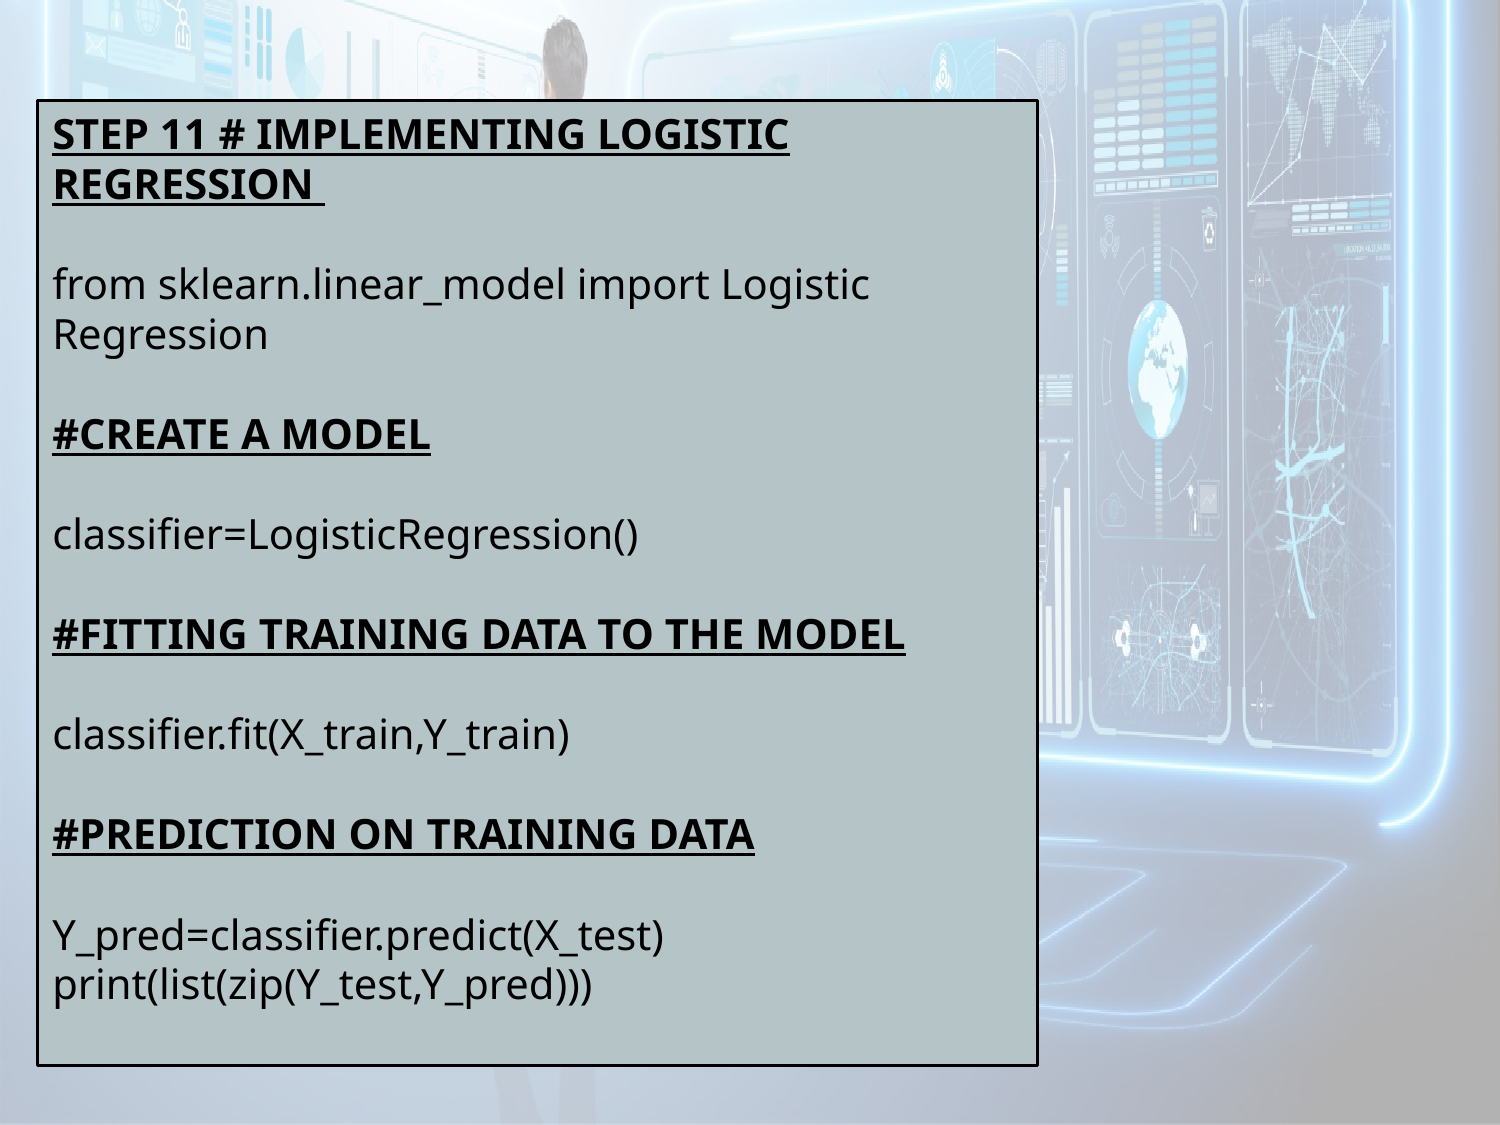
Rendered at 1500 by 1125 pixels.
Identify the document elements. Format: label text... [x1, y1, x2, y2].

text_box STEP 11 # IMPLEMENTING LOGISTIC REGRESSION from sklearn.linear_model import Logistic Regression #CREATE A MODEL classifier=LogisticRegression() #FITTING TRAINING DATA TO THE MODEL classifier.fit(X_train,Y_train) #PREDICTION ON TRAINING DATA Y_pred=classifier.predict(X_test) print(list(zip(Y_test,Y_pred))) [37, 100, 1038, 1066]
